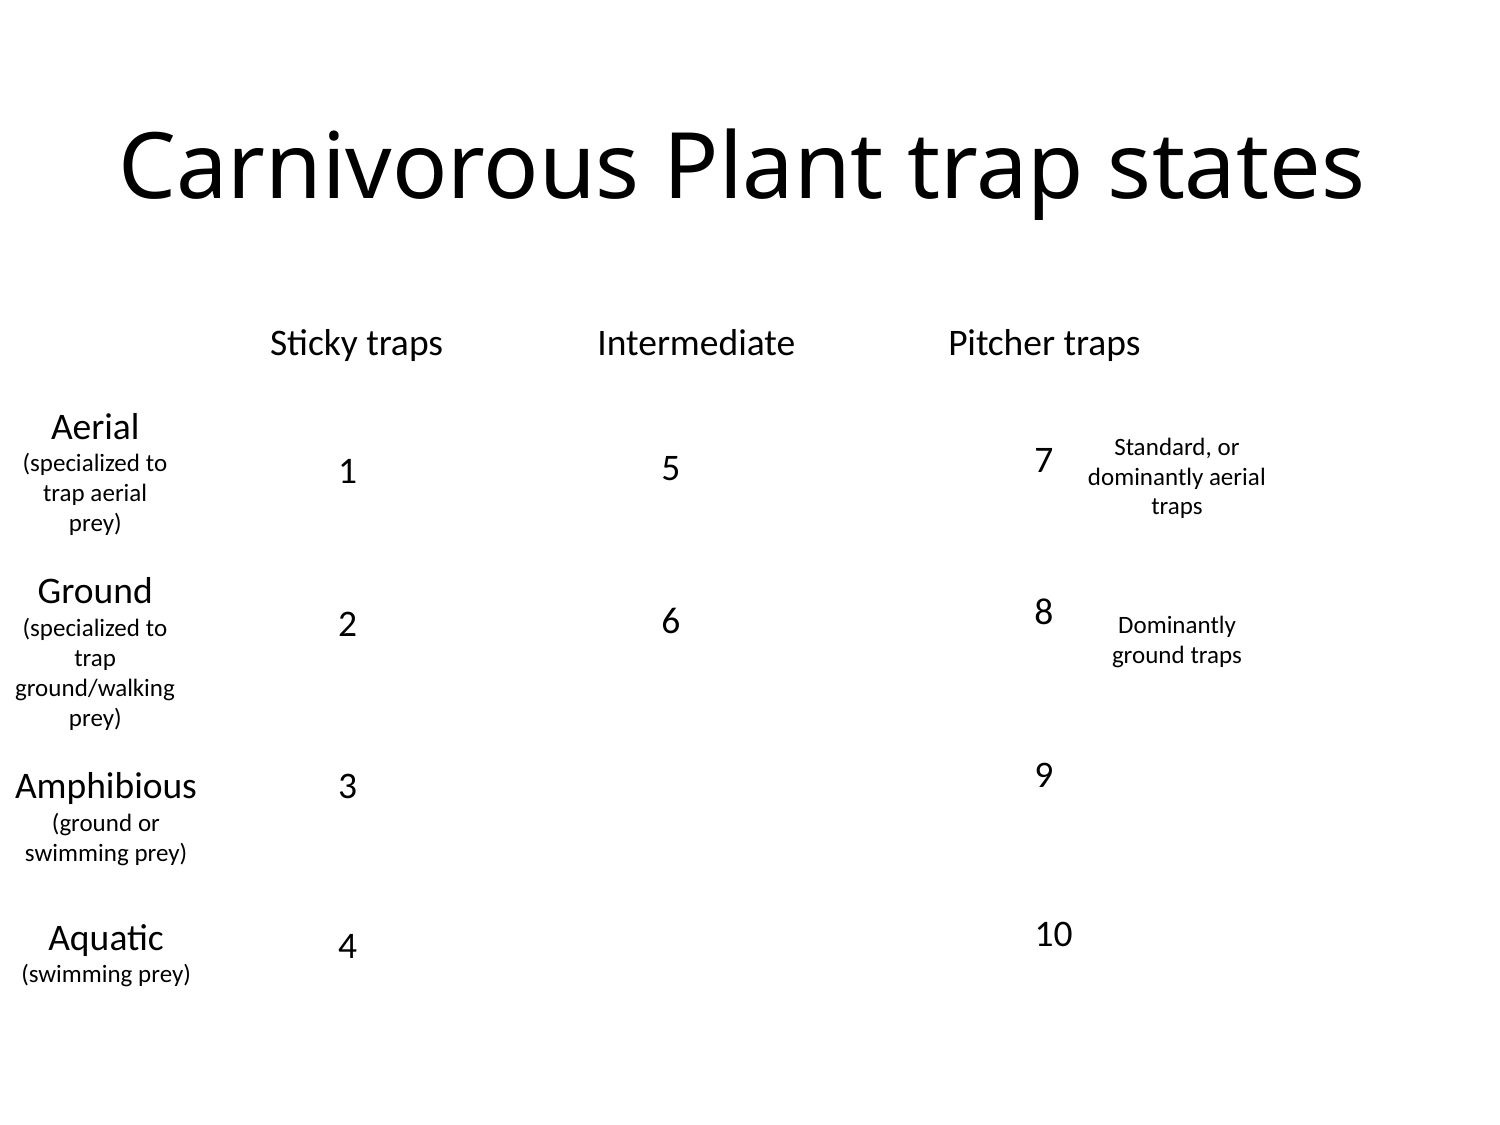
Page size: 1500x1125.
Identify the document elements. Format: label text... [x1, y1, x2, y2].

text_box 7 [1019, 427, 1069, 487]
text_box 10 [1019, 901, 1088, 962]
text_box Pitcher traps [933, 310, 1156, 371]
text_box Intermediate [582, 310, 811, 371]
text_box Sticky traps [255, 310, 459, 371]
text_box 2 [323, 591, 372, 652]
text_box Ground (specialized to trap ground/walking prey) [0, 558, 191, 739]
text_box 8 [1019, 579, 1069, 640]
text_box 9 [1019, 742, 1069, 803]
text_box 4 [323, 913, 372, 974]
text_box 1 [323, 438, 372, 499]
text_box 6 [646, 588, 696, 649]
text_box Standard, or dominantly aerial traps [1068, 422, 1286, 528]
text_box Dominantly ground traps [1068, 601, 1286, 677]
text_box Amphibious (ground or swimming prey) [0, 753, 213, 874]
text_box 5 [646, 435, 696, 496]
text_box Aquatic (swimming prey) [0, 905, 213, 996]
title Carnivorous Plant trap states [103, 59, 1397, 278]
text_box 3 [323, 753, 372, 814]
text_box Aerial (specialized to trap aerial prey) [0, 394, 191, 544]
